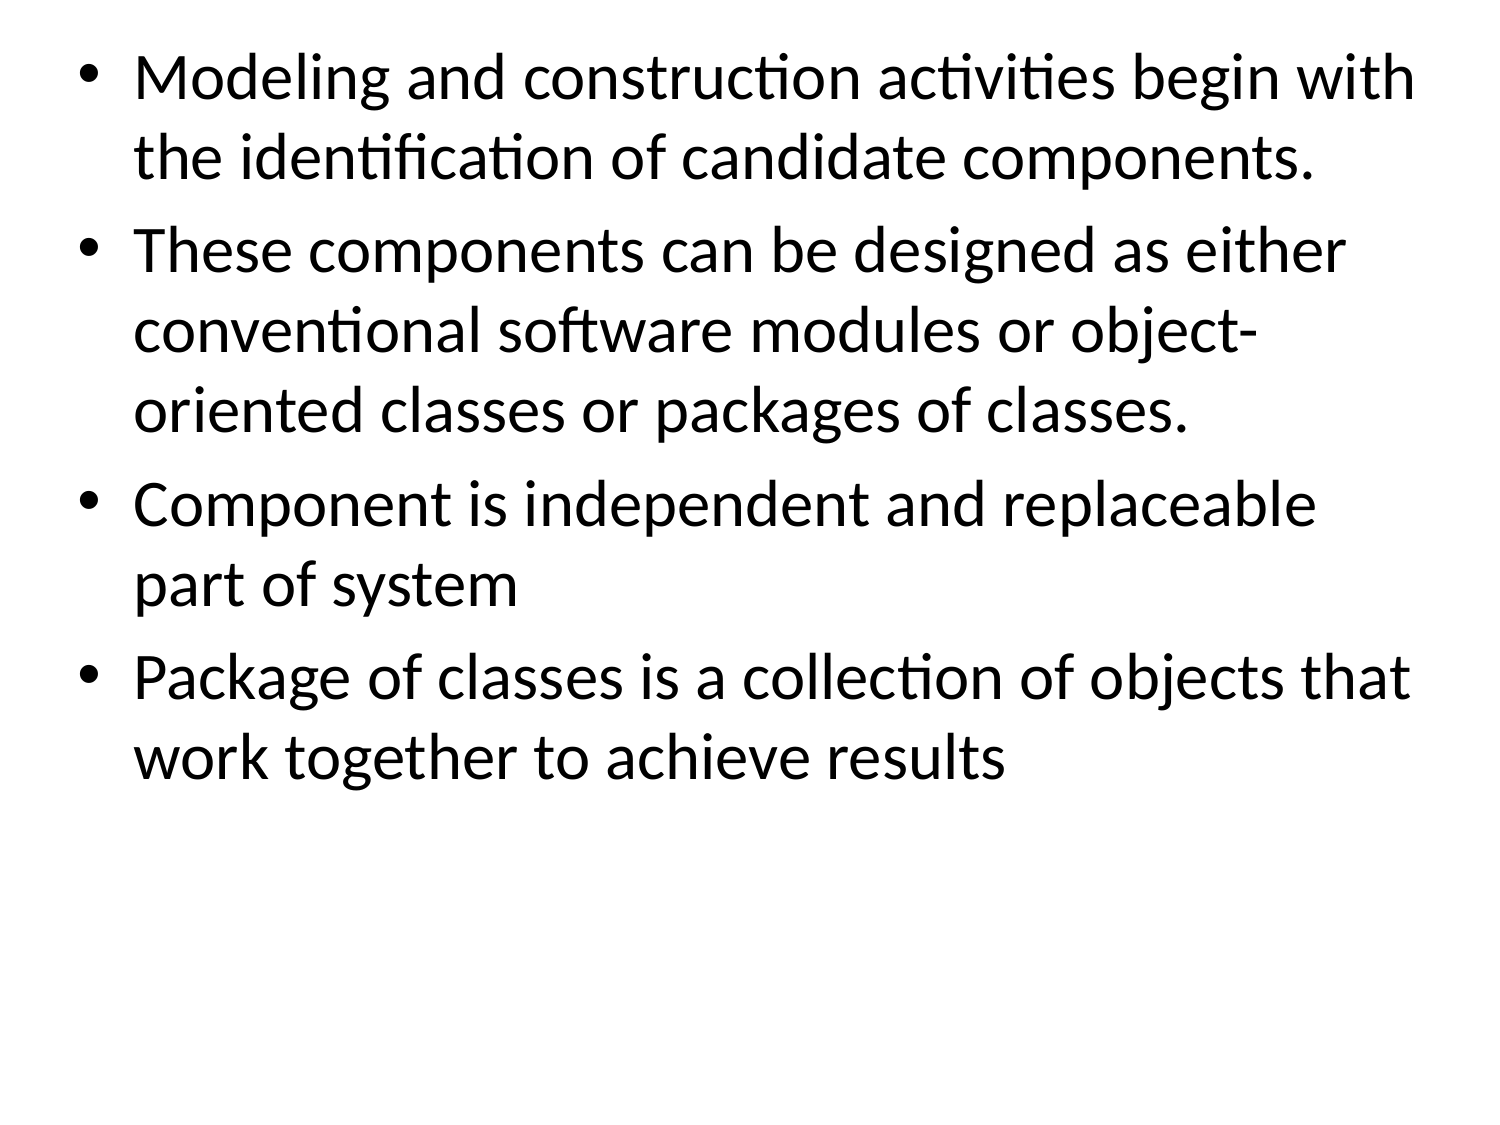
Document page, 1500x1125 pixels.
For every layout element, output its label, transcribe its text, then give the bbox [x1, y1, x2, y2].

list Modeling and construction activities begin with the identification of candidate components. These components can be designed as either conventional software modules or object-oriented classes or packages of classes. Component is independent and replaceable part of system Package of classes is a collection of objects that work together to achieve results [62, 24, 1450, 1063]
